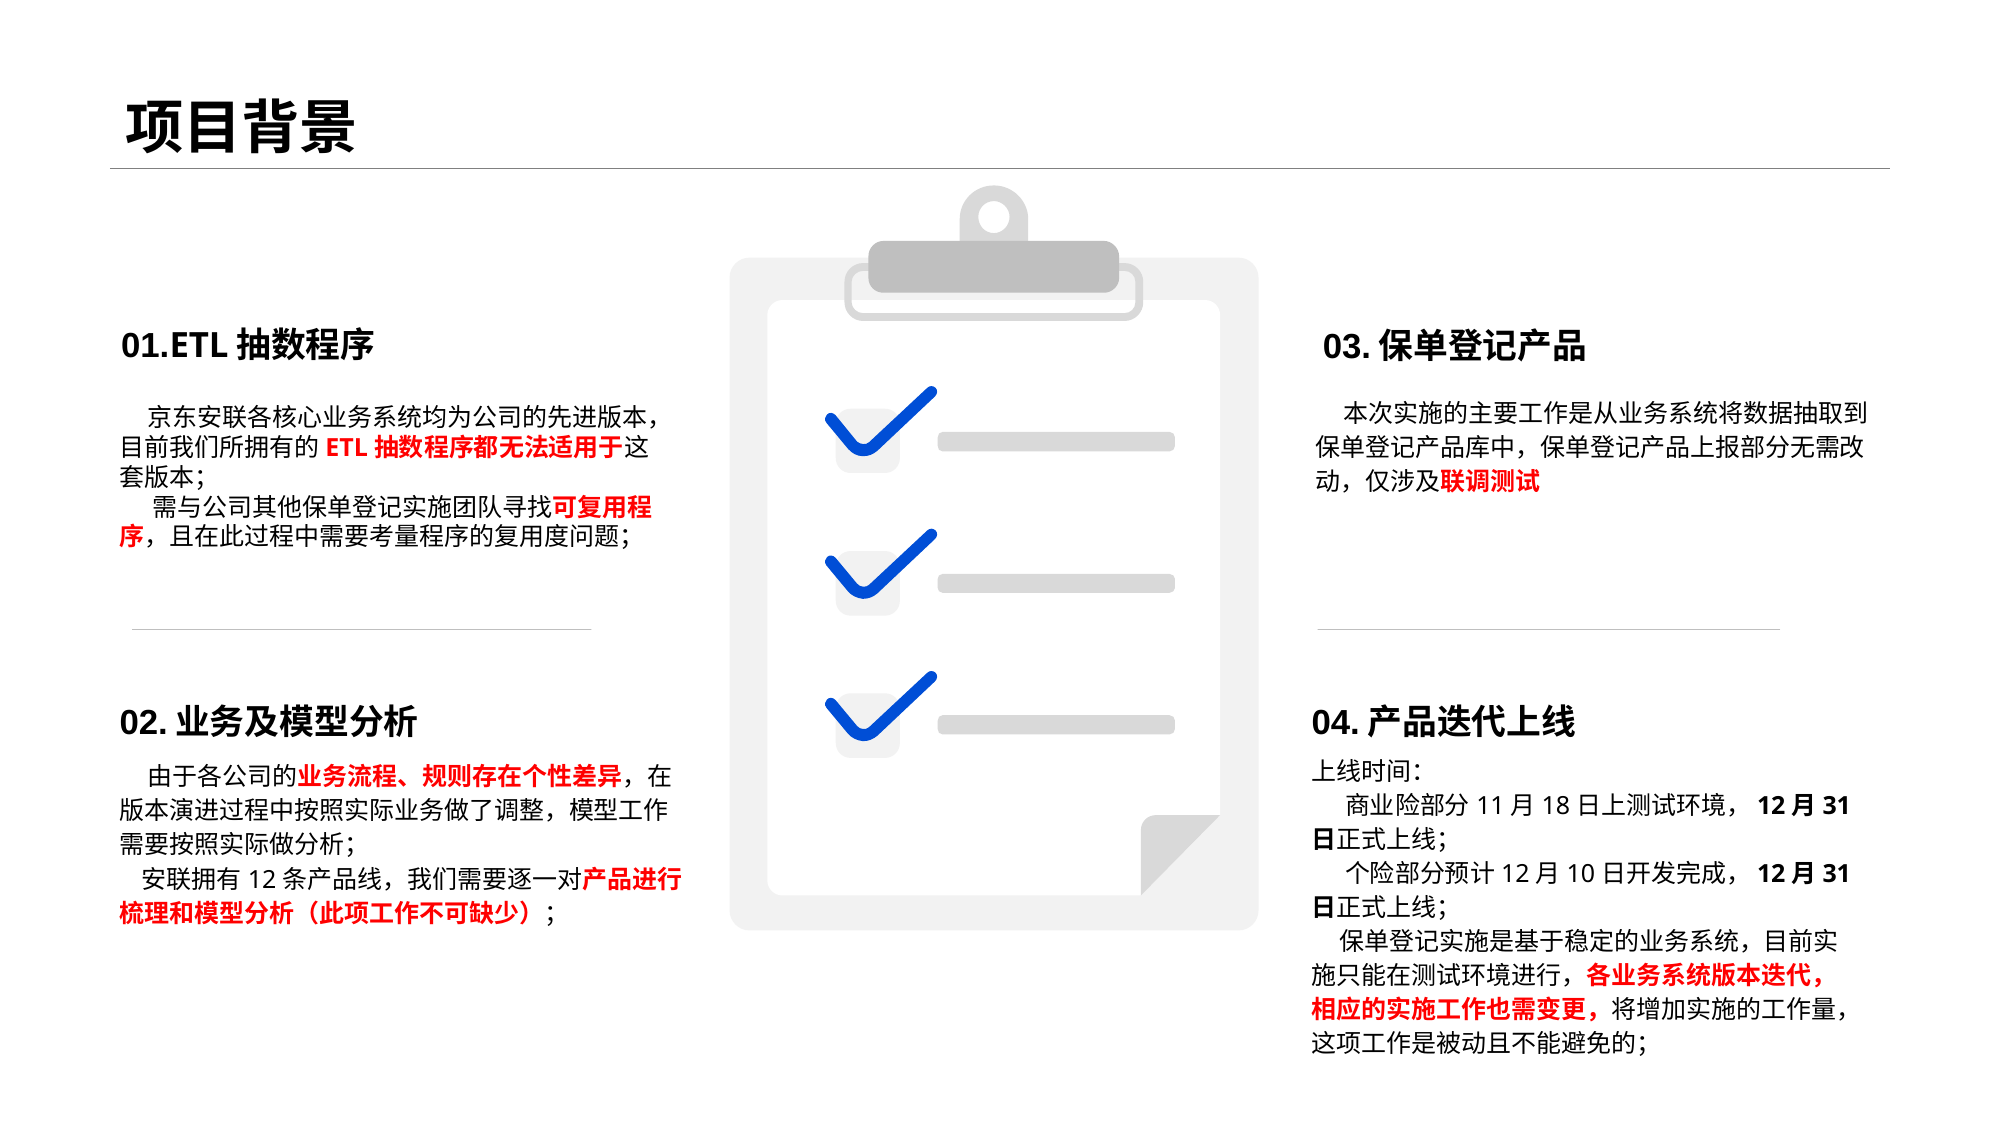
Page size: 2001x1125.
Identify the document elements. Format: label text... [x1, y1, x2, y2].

title 项目背景 [109, 0, 1890, 169]
text_box 上线时间： 商业险部分11月18日上测试环境，12月31日正式上线； 个险部分预计12月10日开发完成，12月31日正式上线； 保单登记实施是基于稳定的业务系统，目前实施只能在测试环境进行，各业务系统版本迭代，相应的实施工作也需变更，将增加实施的工作量，这项工作是被动且不能避免的； [1296, 743, 1875, 1066]
text_box 本次实施的主要工作是从业务系统将数据抽取到保单登记产品库中，保单登记产品上报部分无需改动，仅涉及联调测试 [1300, 385, 1894, 623]
text_box 03.保单登记产品 [1307, 307, 1791, 373]
text_box 04.产品迭代上线 [1296, 683, 1780, 743]
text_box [104, 185, 1259, 987]
